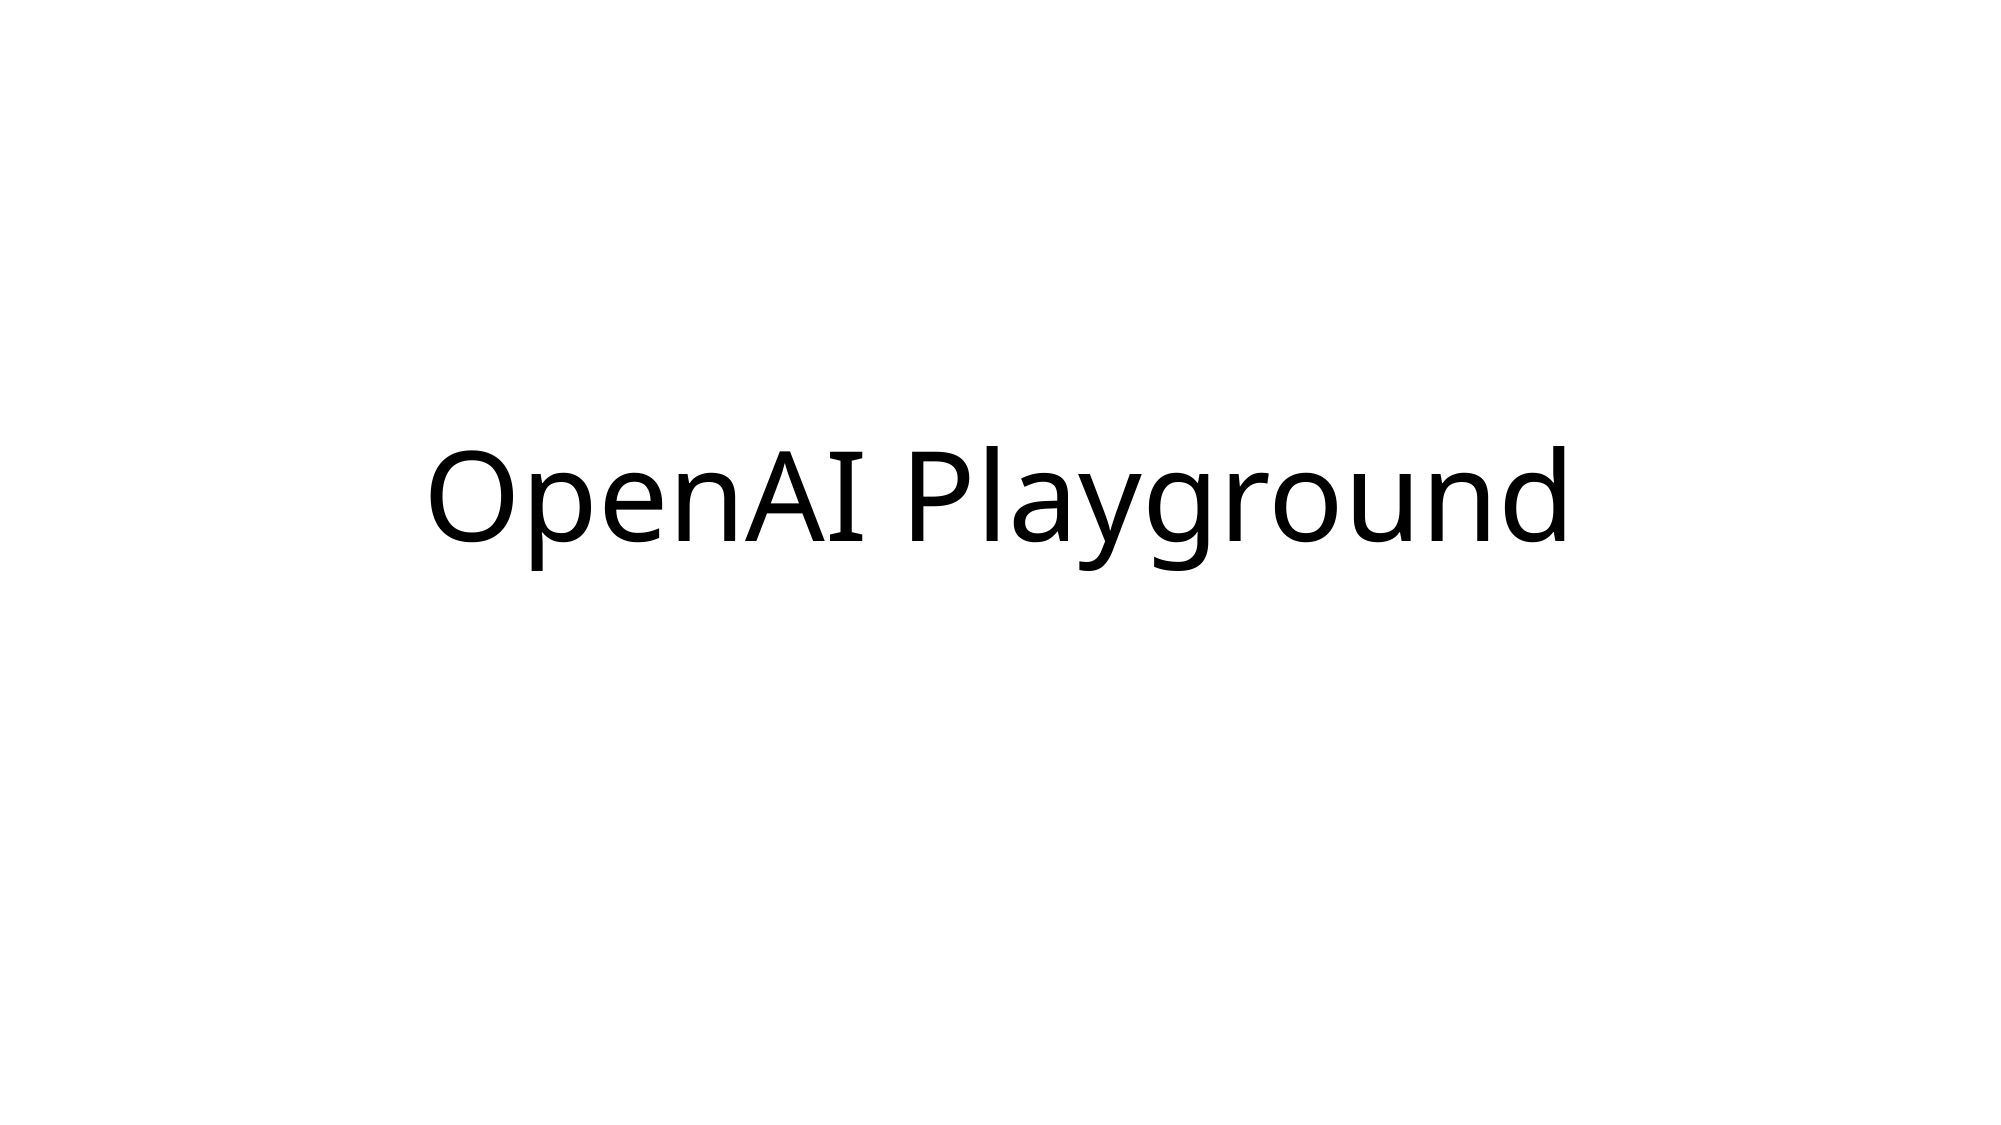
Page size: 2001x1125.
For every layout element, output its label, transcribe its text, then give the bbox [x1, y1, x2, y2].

title OpenAI Playground [249, 184, 1750, 576]
